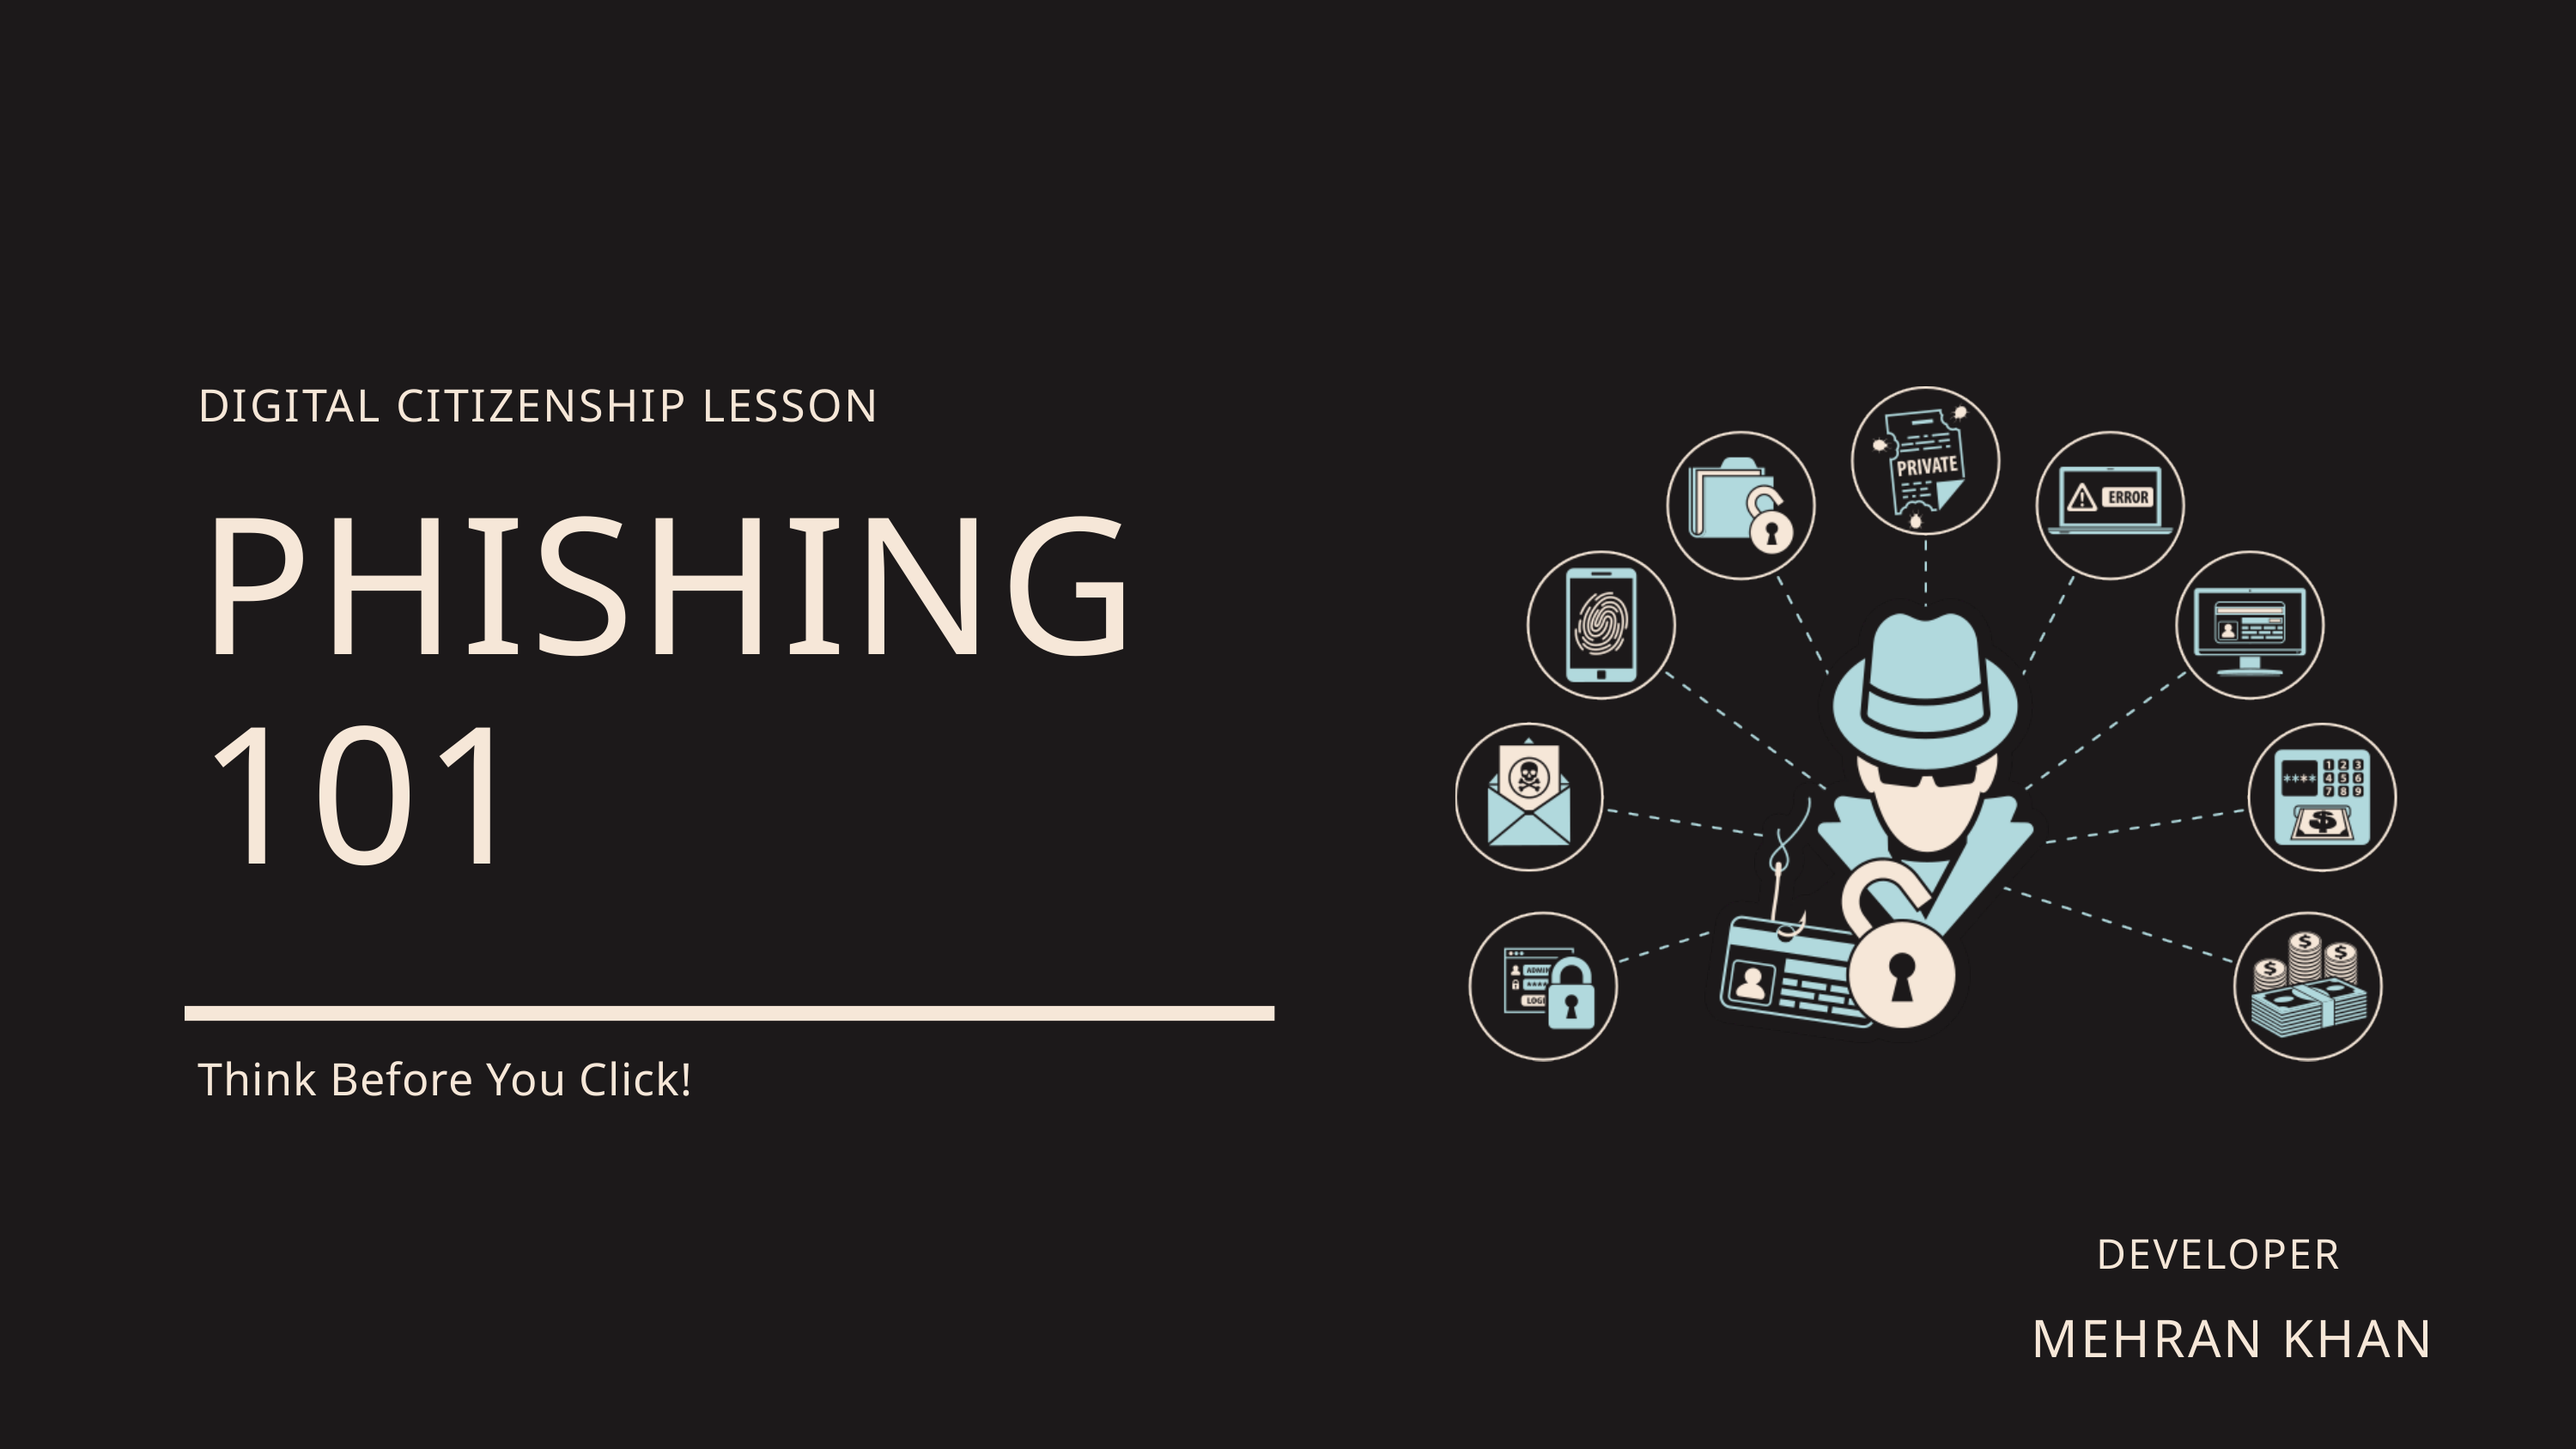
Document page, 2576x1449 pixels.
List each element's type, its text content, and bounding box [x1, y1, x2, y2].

text_box MEHRAN KHAN [2031, 1295, 2576, 1368]
text_box DIGITAL CITIZENSHIP LESSON [197, 367, 1288, 431]
text_box Think Before You Click! [197, 1041, 1053, 1105]
text_box [1455, 386, 2397, 1062]
text_box DEVELOPER [2096, 1219, 2576, 1277]
text_box PHISHING 101 [197, 483, 1288, 903]
